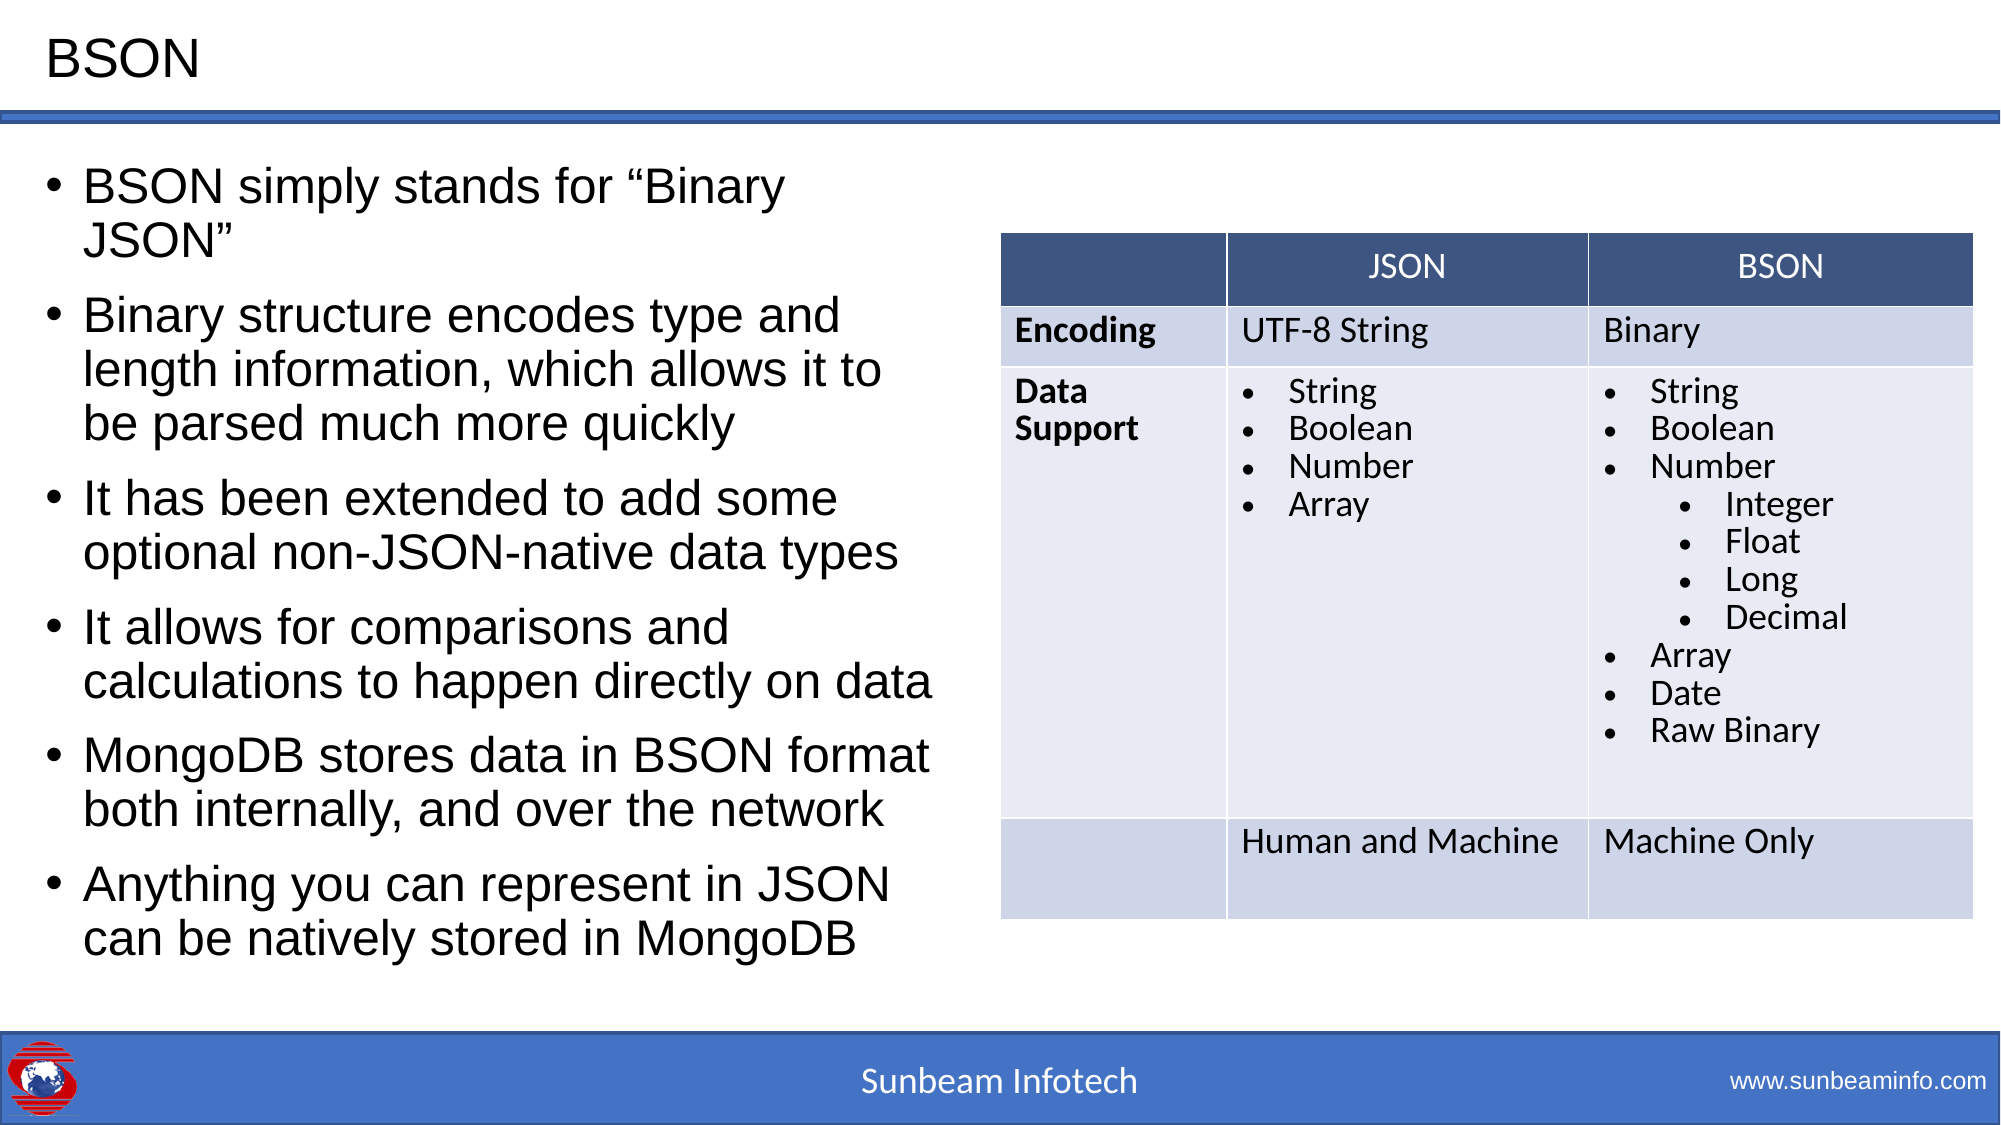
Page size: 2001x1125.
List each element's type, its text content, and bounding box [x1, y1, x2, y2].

table_header BSON [1589, 233, 1973, 306]
table_cell Binary [1589, 307, 1973, 366]
table_cell UTF-8 String [1228, 307, 1588, 366]
table_header [1001, 233, 1226, 306]
table_header JSON [1228, 233, 1588, 306]
table_cell [1001, 819, 1226, 919]
picture [1, 1036, 82, 1116]
title BSON [30, 22, 1973, 98]
table_cell Data Support [1001, 368, 1226, 817]
table_cell String Boolean Number Array [1228, 368, 1588, 817]
table_cell Encoding [1001, 307, 1226, 366]
table_cell Machine Only [1589, 819, 1973, 919]
list BSON simply stands for “Binary JSON” Binary structure encodes type and length information, which allows it to be parsed much more quickly It has been extended to add some optional non-JSON-native data types It allows for comparisons and calculations to happen directly on data MongoDB stores data in BSON format both internally, and over the network Anything you can represent in JSON can be natively stored in MongoDB [30, 153, 957, 1014]
table_cell Human and Machine [1228, 819, 1588, 919]
table_cell String Boolean Number Integer Float Long Decimal Array Date Raw Binary [1589, 368, 1973, 817]
